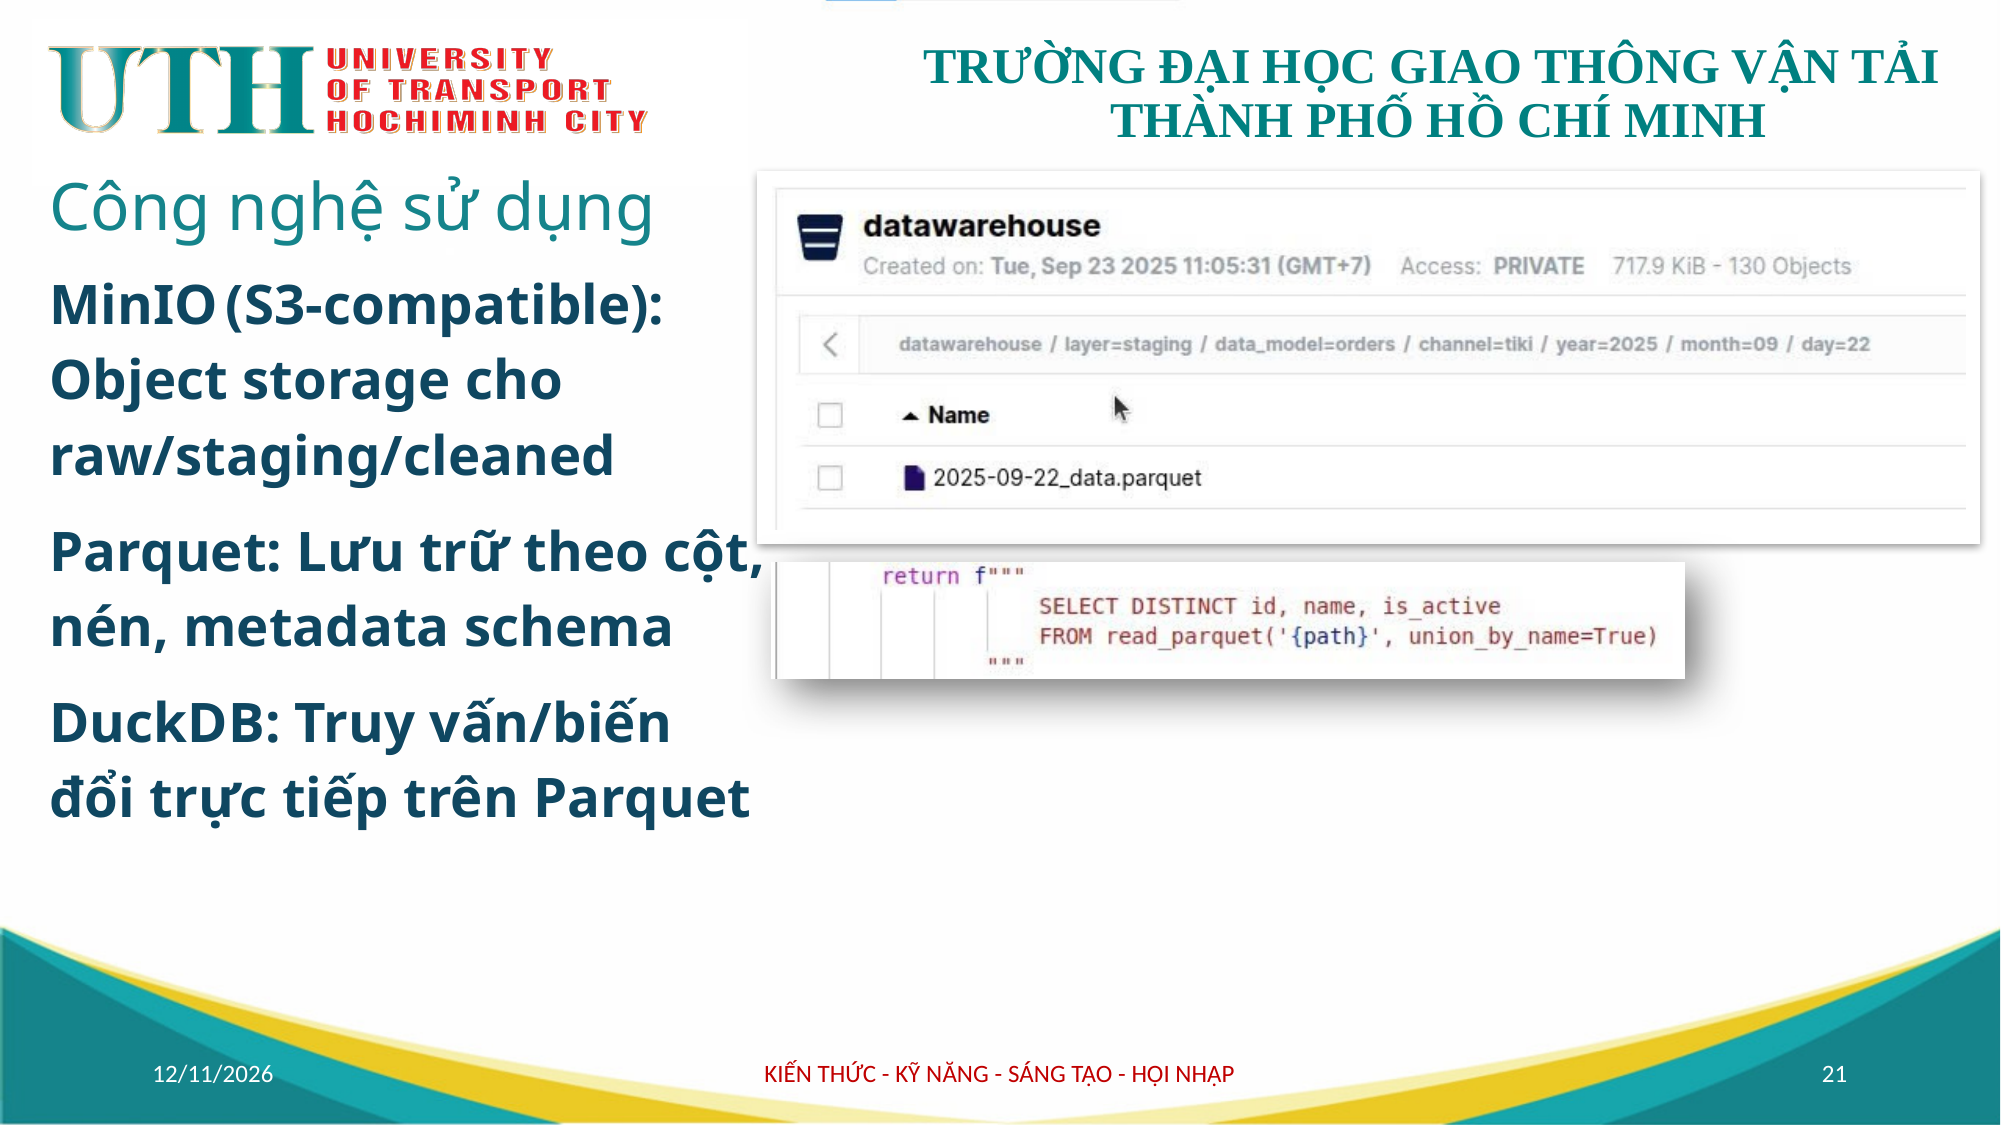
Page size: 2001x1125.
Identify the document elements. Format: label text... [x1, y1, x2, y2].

picture [0, 0, 2001, 1125]
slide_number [137, 1042, 588, 1103]
slide_number 21 [1412, 1042, 1863, 1103]
footer KIẾN THỨC - KỸ NĂNG - SÁNG TẠO - HỘI NHẬP [662, 1042, 1338, 1103]
title Công nghệ sử dụng [34, 166, 797, 252]
list MinIO (S3-compatible): Object storage cho raw/staging/cleaned Parquet: Lưu trữ theo cột, nén, metadata schema DuckDB: Truy vấn/biến đổi trực tiếp trên Parquet [34, 252, 783, 922]
